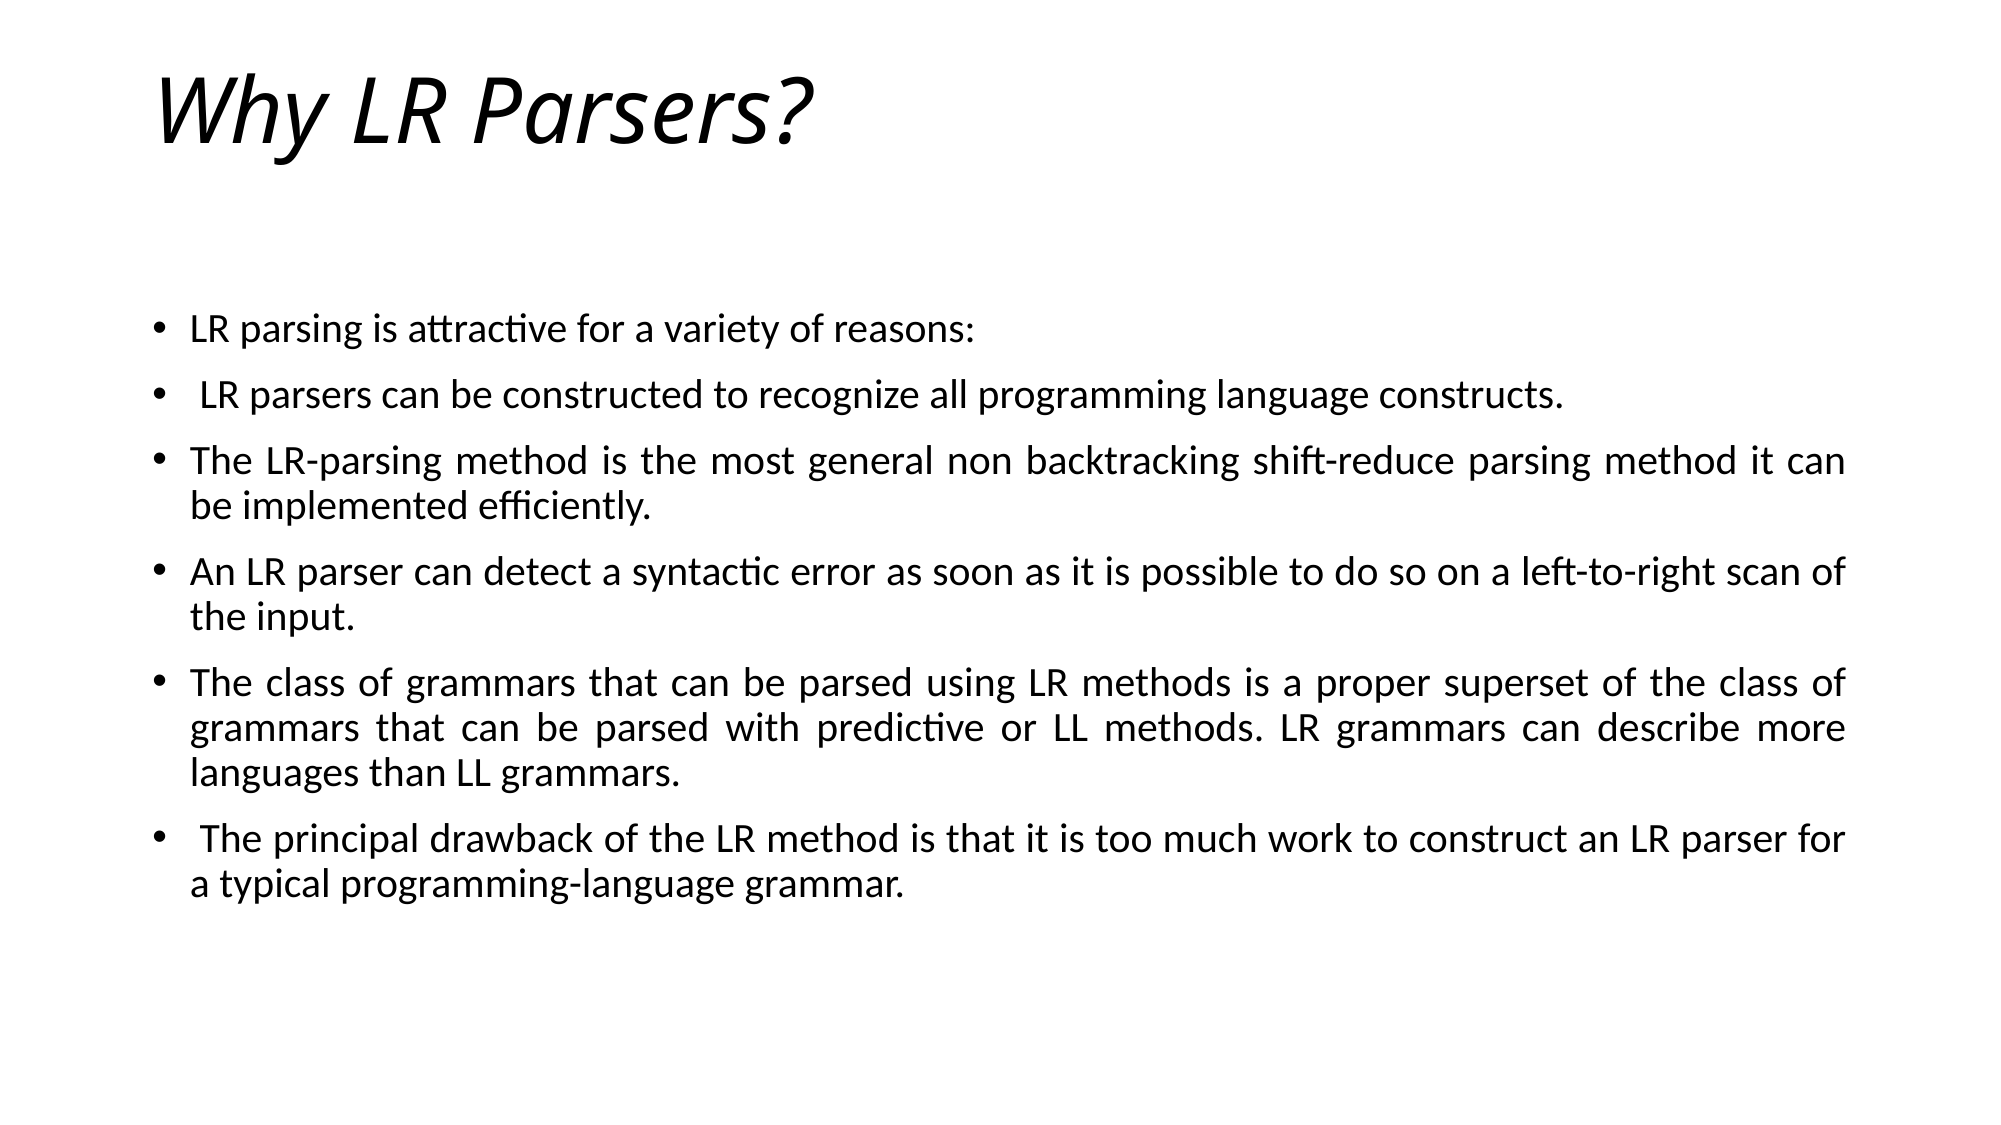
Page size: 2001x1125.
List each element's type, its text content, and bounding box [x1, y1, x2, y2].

title Why LR Parsers? [137, 59, 1863, 278]
list LR parsing is attractive for a variety of reasons: LR parsers can be constructed to recognize all programming language constructs. The LR-parsing method is the most general non backtracking shift-reduce parsing method it can be implemented efficiently. An LR parser can detect a syntactic error as soon as it is possible to do so on a left-to-right scan of the input. The class of grammars that can be parsed using LR methods is a proper superset of the class of grammars that can be parsed with predictive or LL methods. LR grammars can describe more languages than LL grammars. The principal drawback of the LR method is that it is too much work to construct an LR parser for a typical programming-language grammar. [137, 299, 1863, 1014]
